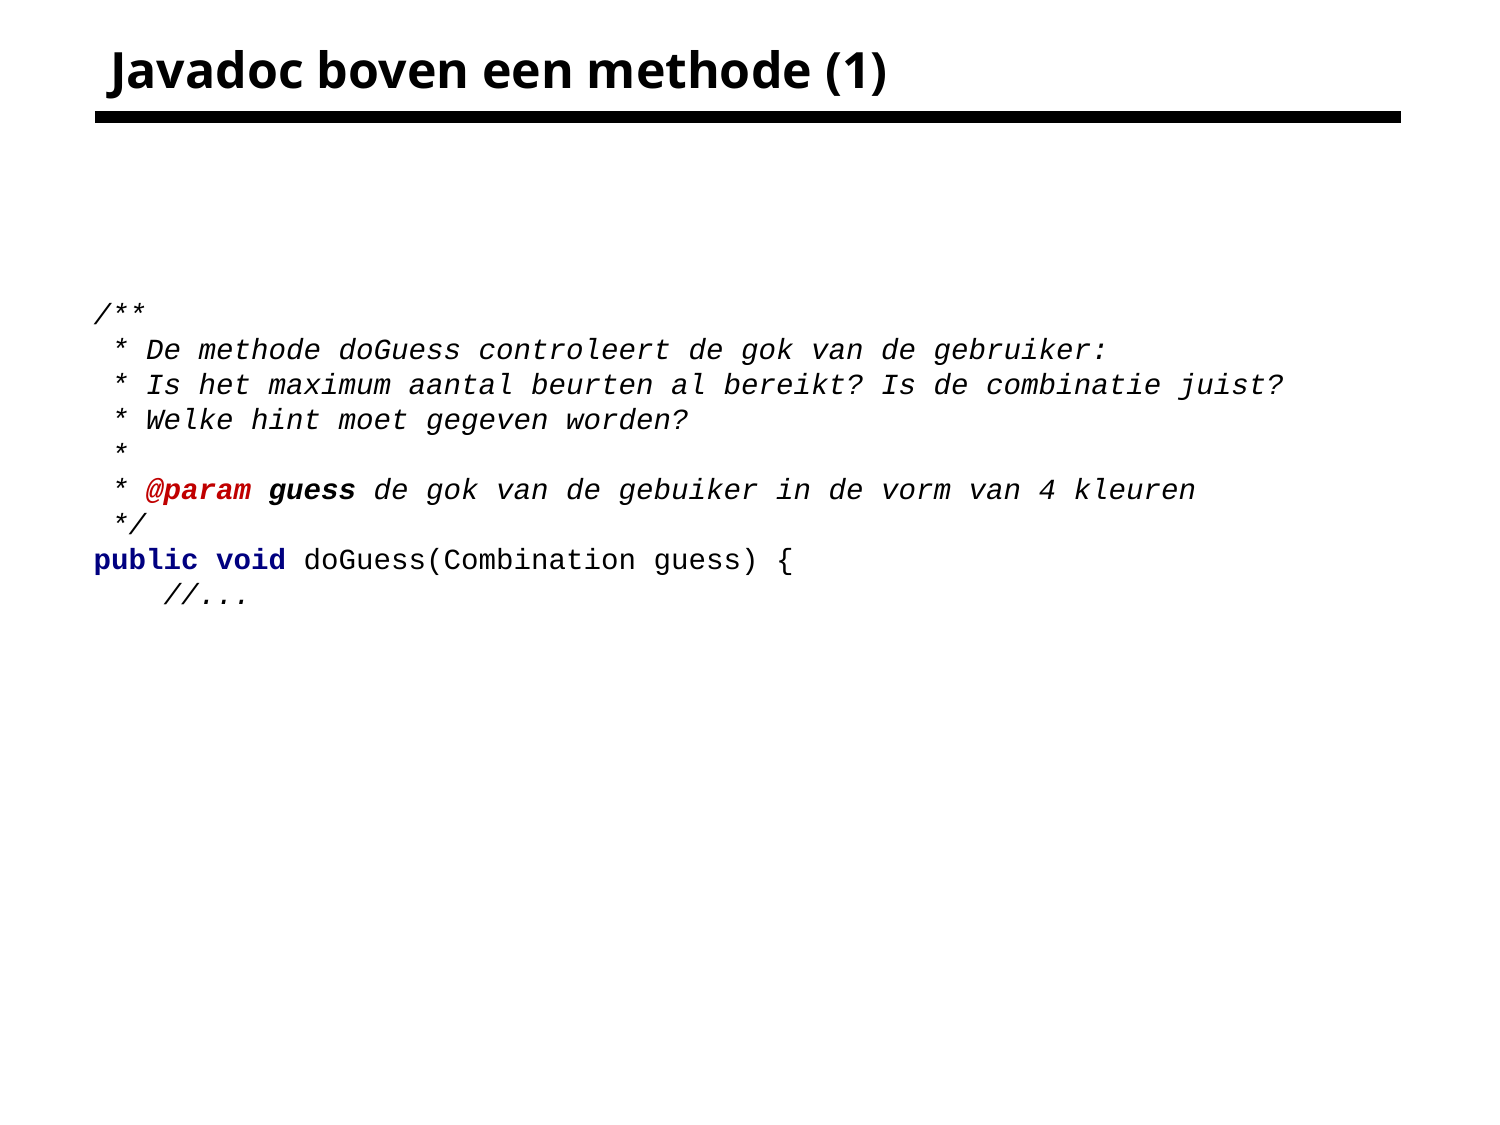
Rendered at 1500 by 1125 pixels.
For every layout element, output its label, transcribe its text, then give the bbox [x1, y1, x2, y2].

list /** * De methode doGuess controleert de gok van de gebruiker: * Is het maximum aantal beurten al bereikt? Is de combinatie juist? * Welke hint moet gegeven worden? * * @param guess de gok van de gebuiker in de vorm van 4 kleuren */ public void doGuess(Combination guess) { //... [78, 287, 1500, 732]
title Javadoc boven een methode (1) [94, 20, 1402, 117]
